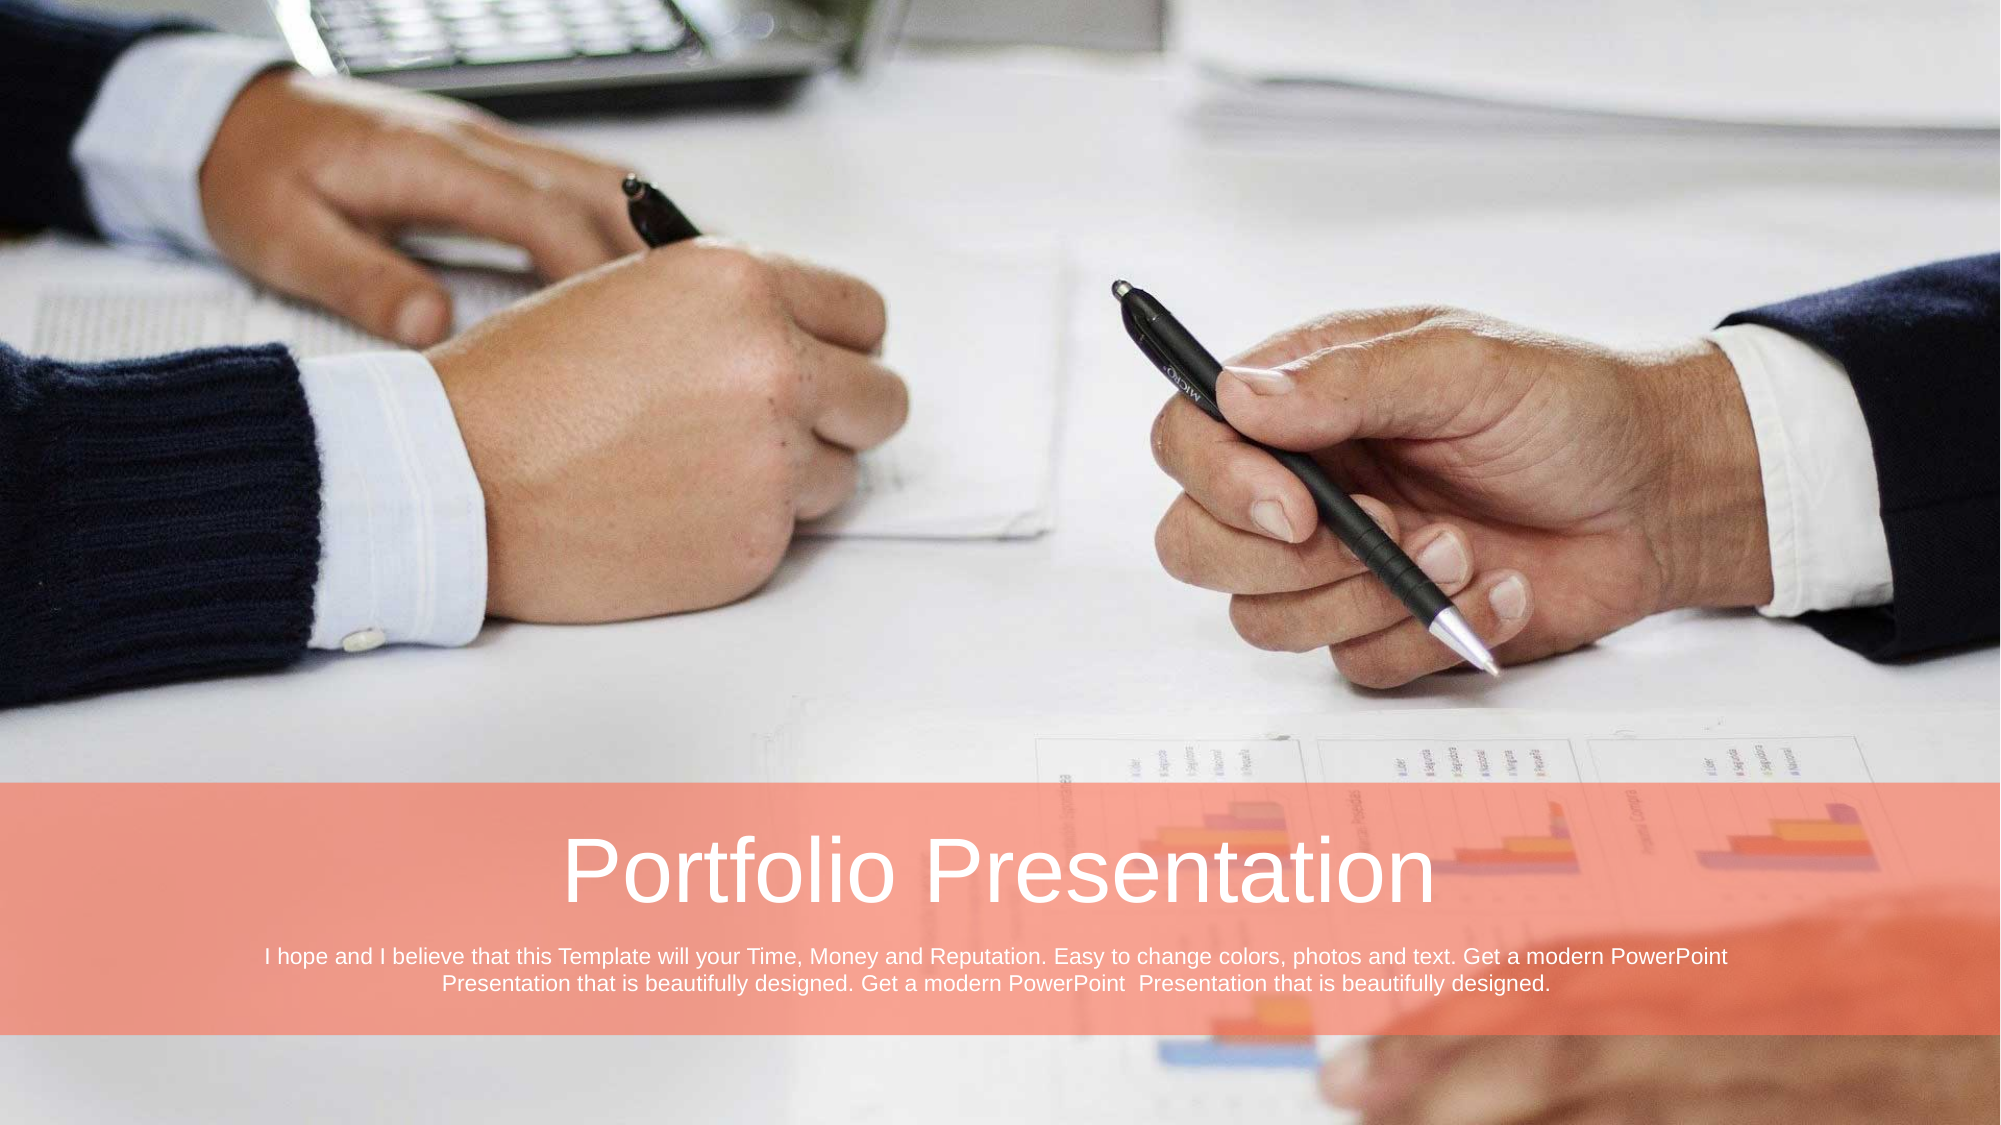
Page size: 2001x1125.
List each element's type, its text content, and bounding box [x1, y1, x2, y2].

text_box I hope and I believe that this Template will your Time, Money and Reputation. Easy to change colors, photos and text. Get a modern PowerPoint Presentation that is beautifully designed. Get a modern PowerPoint Presentation that is beautifully designed. [171, 933, 1829, 1004]
text_box Portfolio Presentation [488, 812, 1512, 934]
picture [0, 0, 2001, 1125]
text_box [0, 782, 2000, 1036]
